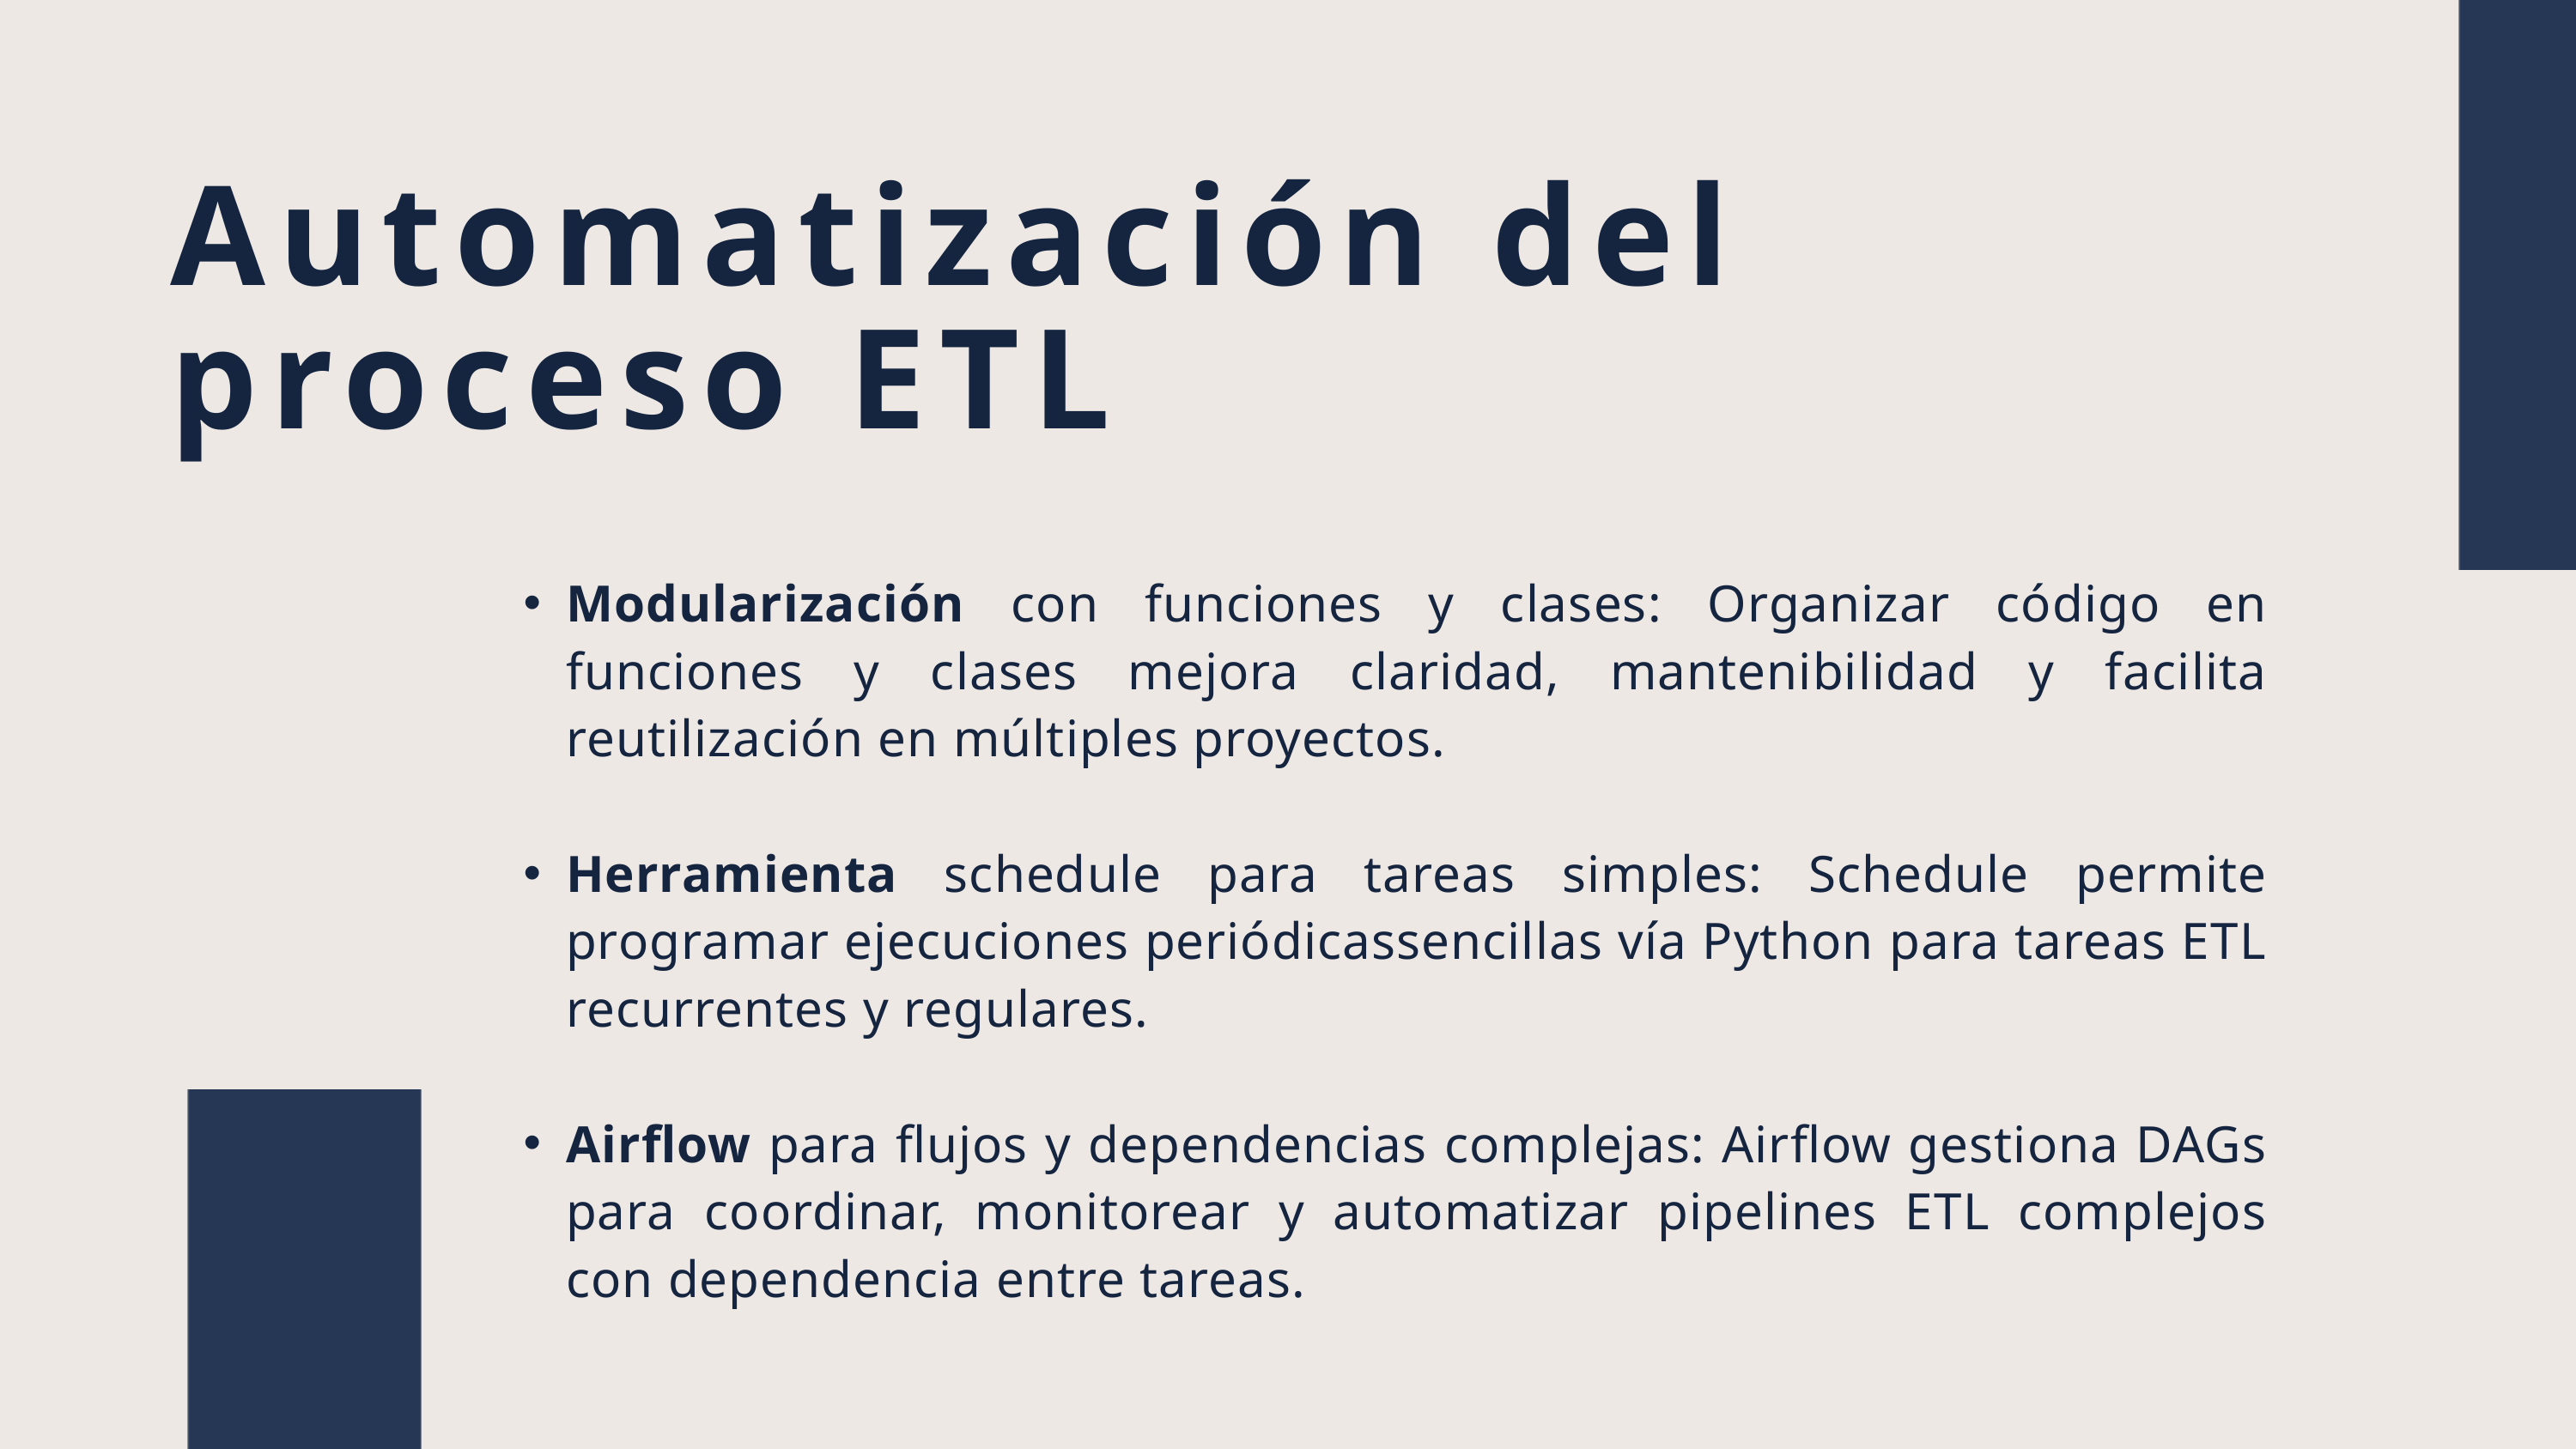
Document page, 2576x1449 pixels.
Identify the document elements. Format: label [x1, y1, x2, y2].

text_box [480, 568, 2270, 1378]
text_box [2455, 0, 2576, 570]
text_box [170, 156, 2270, 497]
text_box [184, 1089, 422, 1449]
